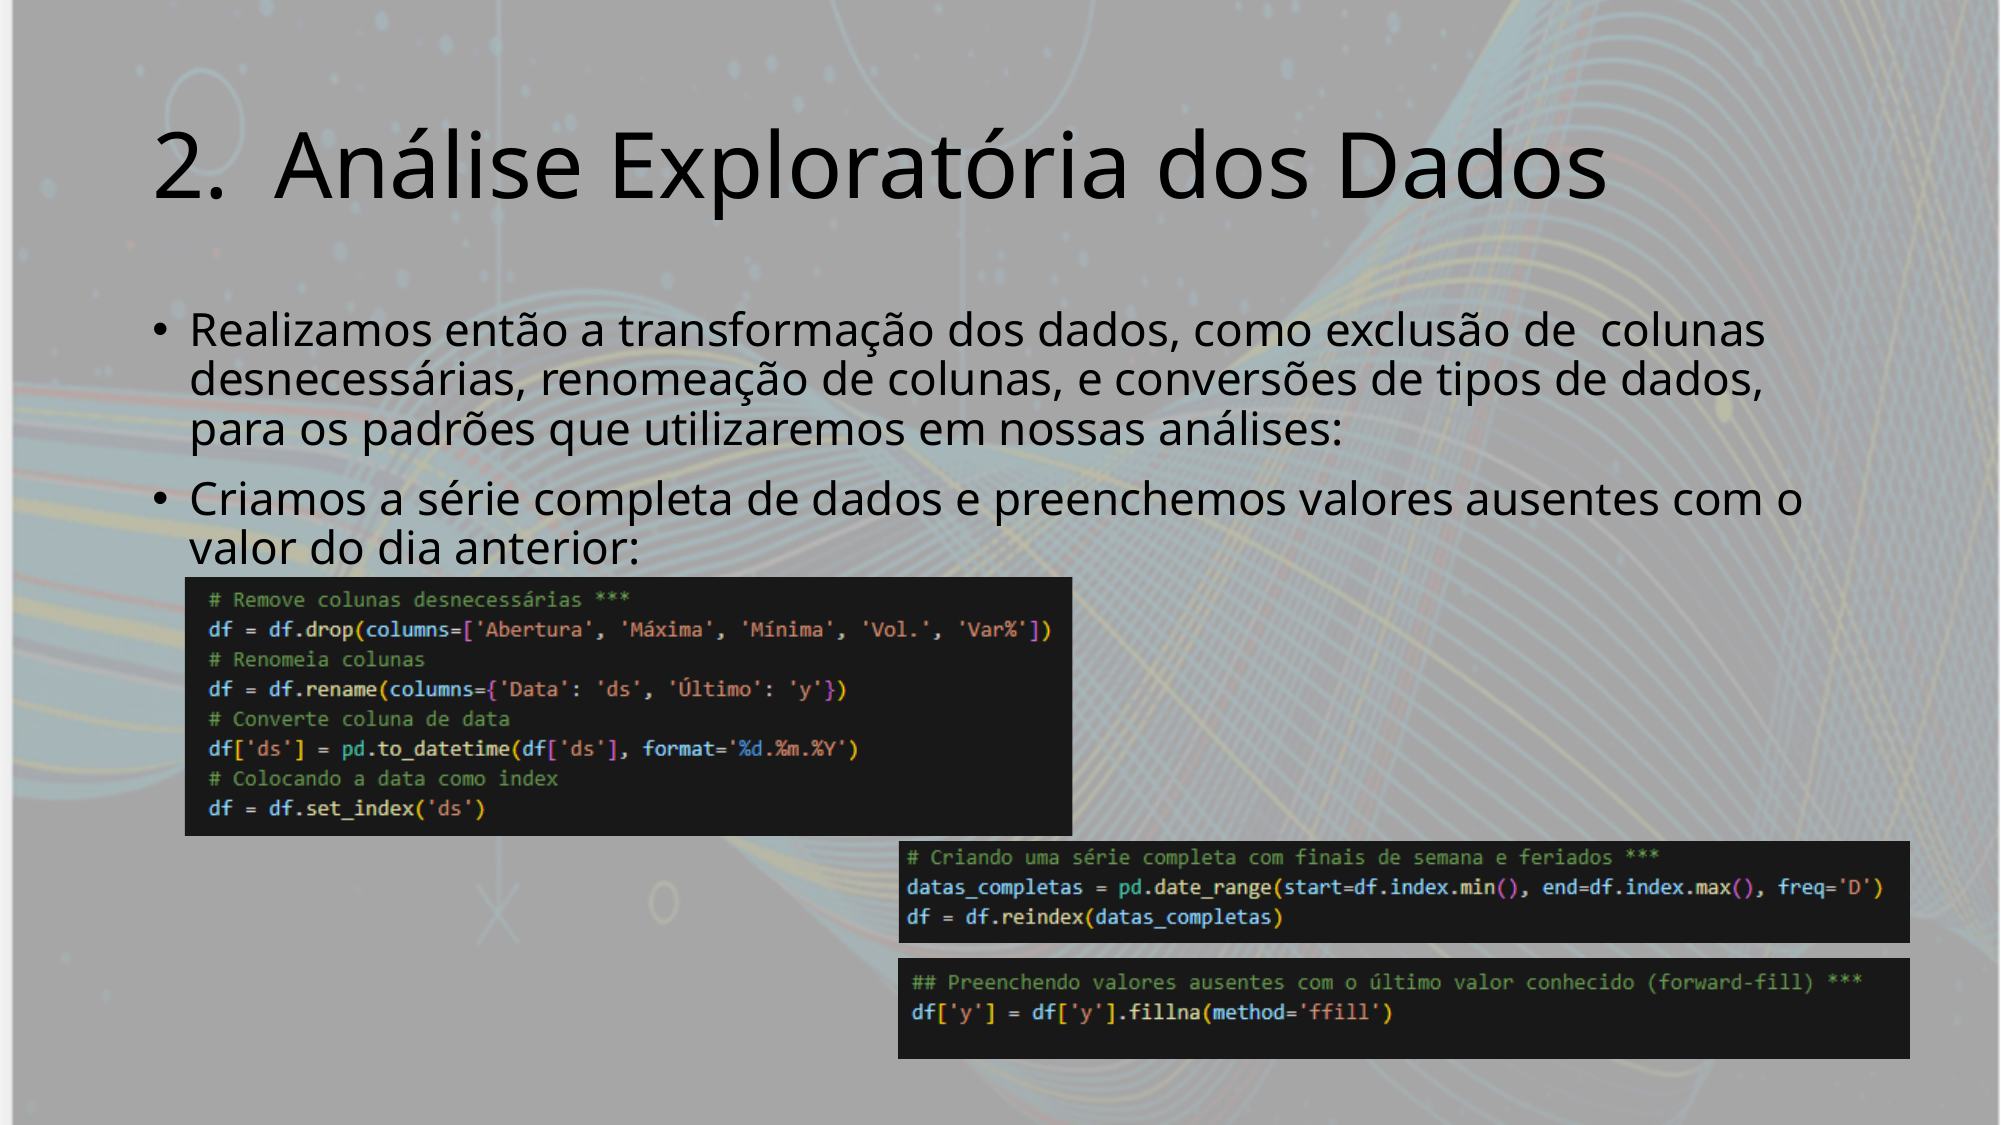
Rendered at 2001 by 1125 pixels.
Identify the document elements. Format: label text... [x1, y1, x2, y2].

title Análise Exploratória dos Dados [137, 59, 1863, 278]
list Realizamos então a transformação dos dados, como exclusão de colunas desnecessárias, renomeação de colunas, e conversões de tipos de dados, para os padrões que utilizaremos em nossas análises: Criamos a série completa de dados e preenchemos valores ausentes com o valor do dia anterior: [137, 299, 1863, 1014]
picture [0, 0, 2001, 1125]
